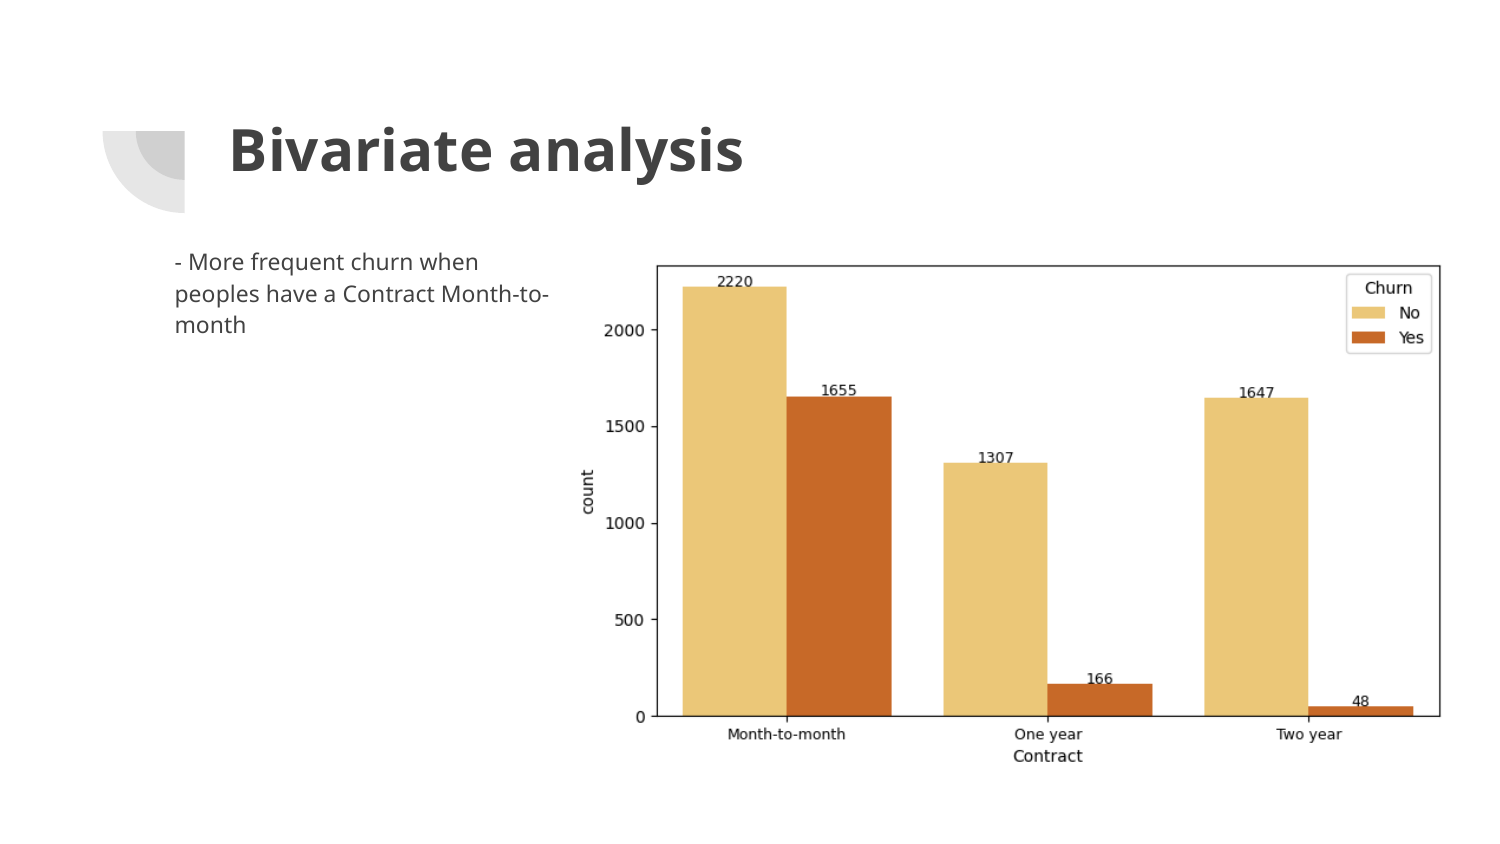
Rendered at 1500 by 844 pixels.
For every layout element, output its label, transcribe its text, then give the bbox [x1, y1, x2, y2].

picture [573, 256, 1451, 769]
list - More frequent churn when peoples have a Contract Month-to-month [159, 228, 574, 646]
title Bivariate analysis [213, 98, 1368, 254]
